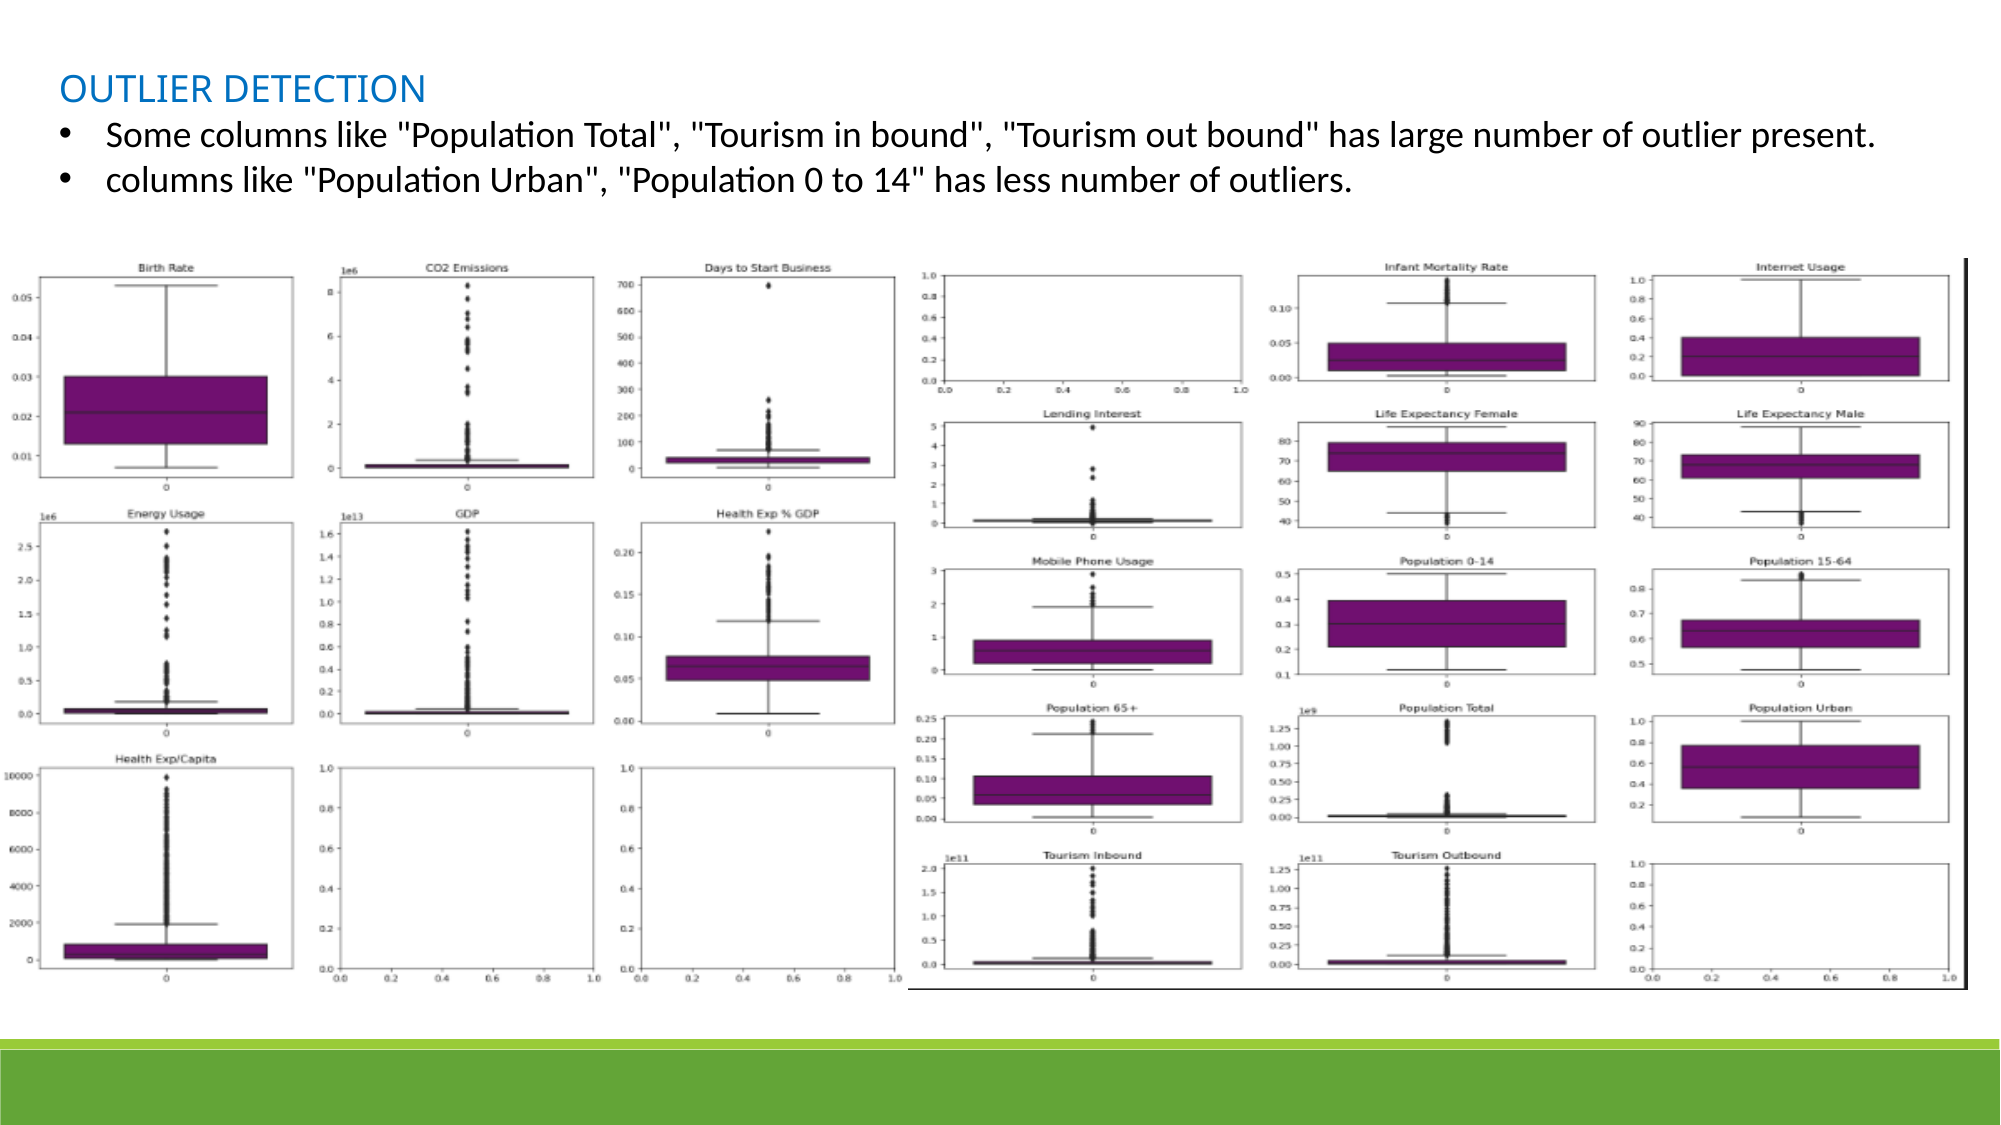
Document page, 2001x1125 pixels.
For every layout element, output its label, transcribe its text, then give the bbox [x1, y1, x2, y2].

picture [0, 258, 1969, 991]
text_box OUTLIER DETECTION Some columns like "Population Total", "Tourism in bound", "Tourism out bound" has large number of outlier present. columns like "Population Urban", "Population 0 to 14" has less number of outliers. [44, 57, 1931, 207]
